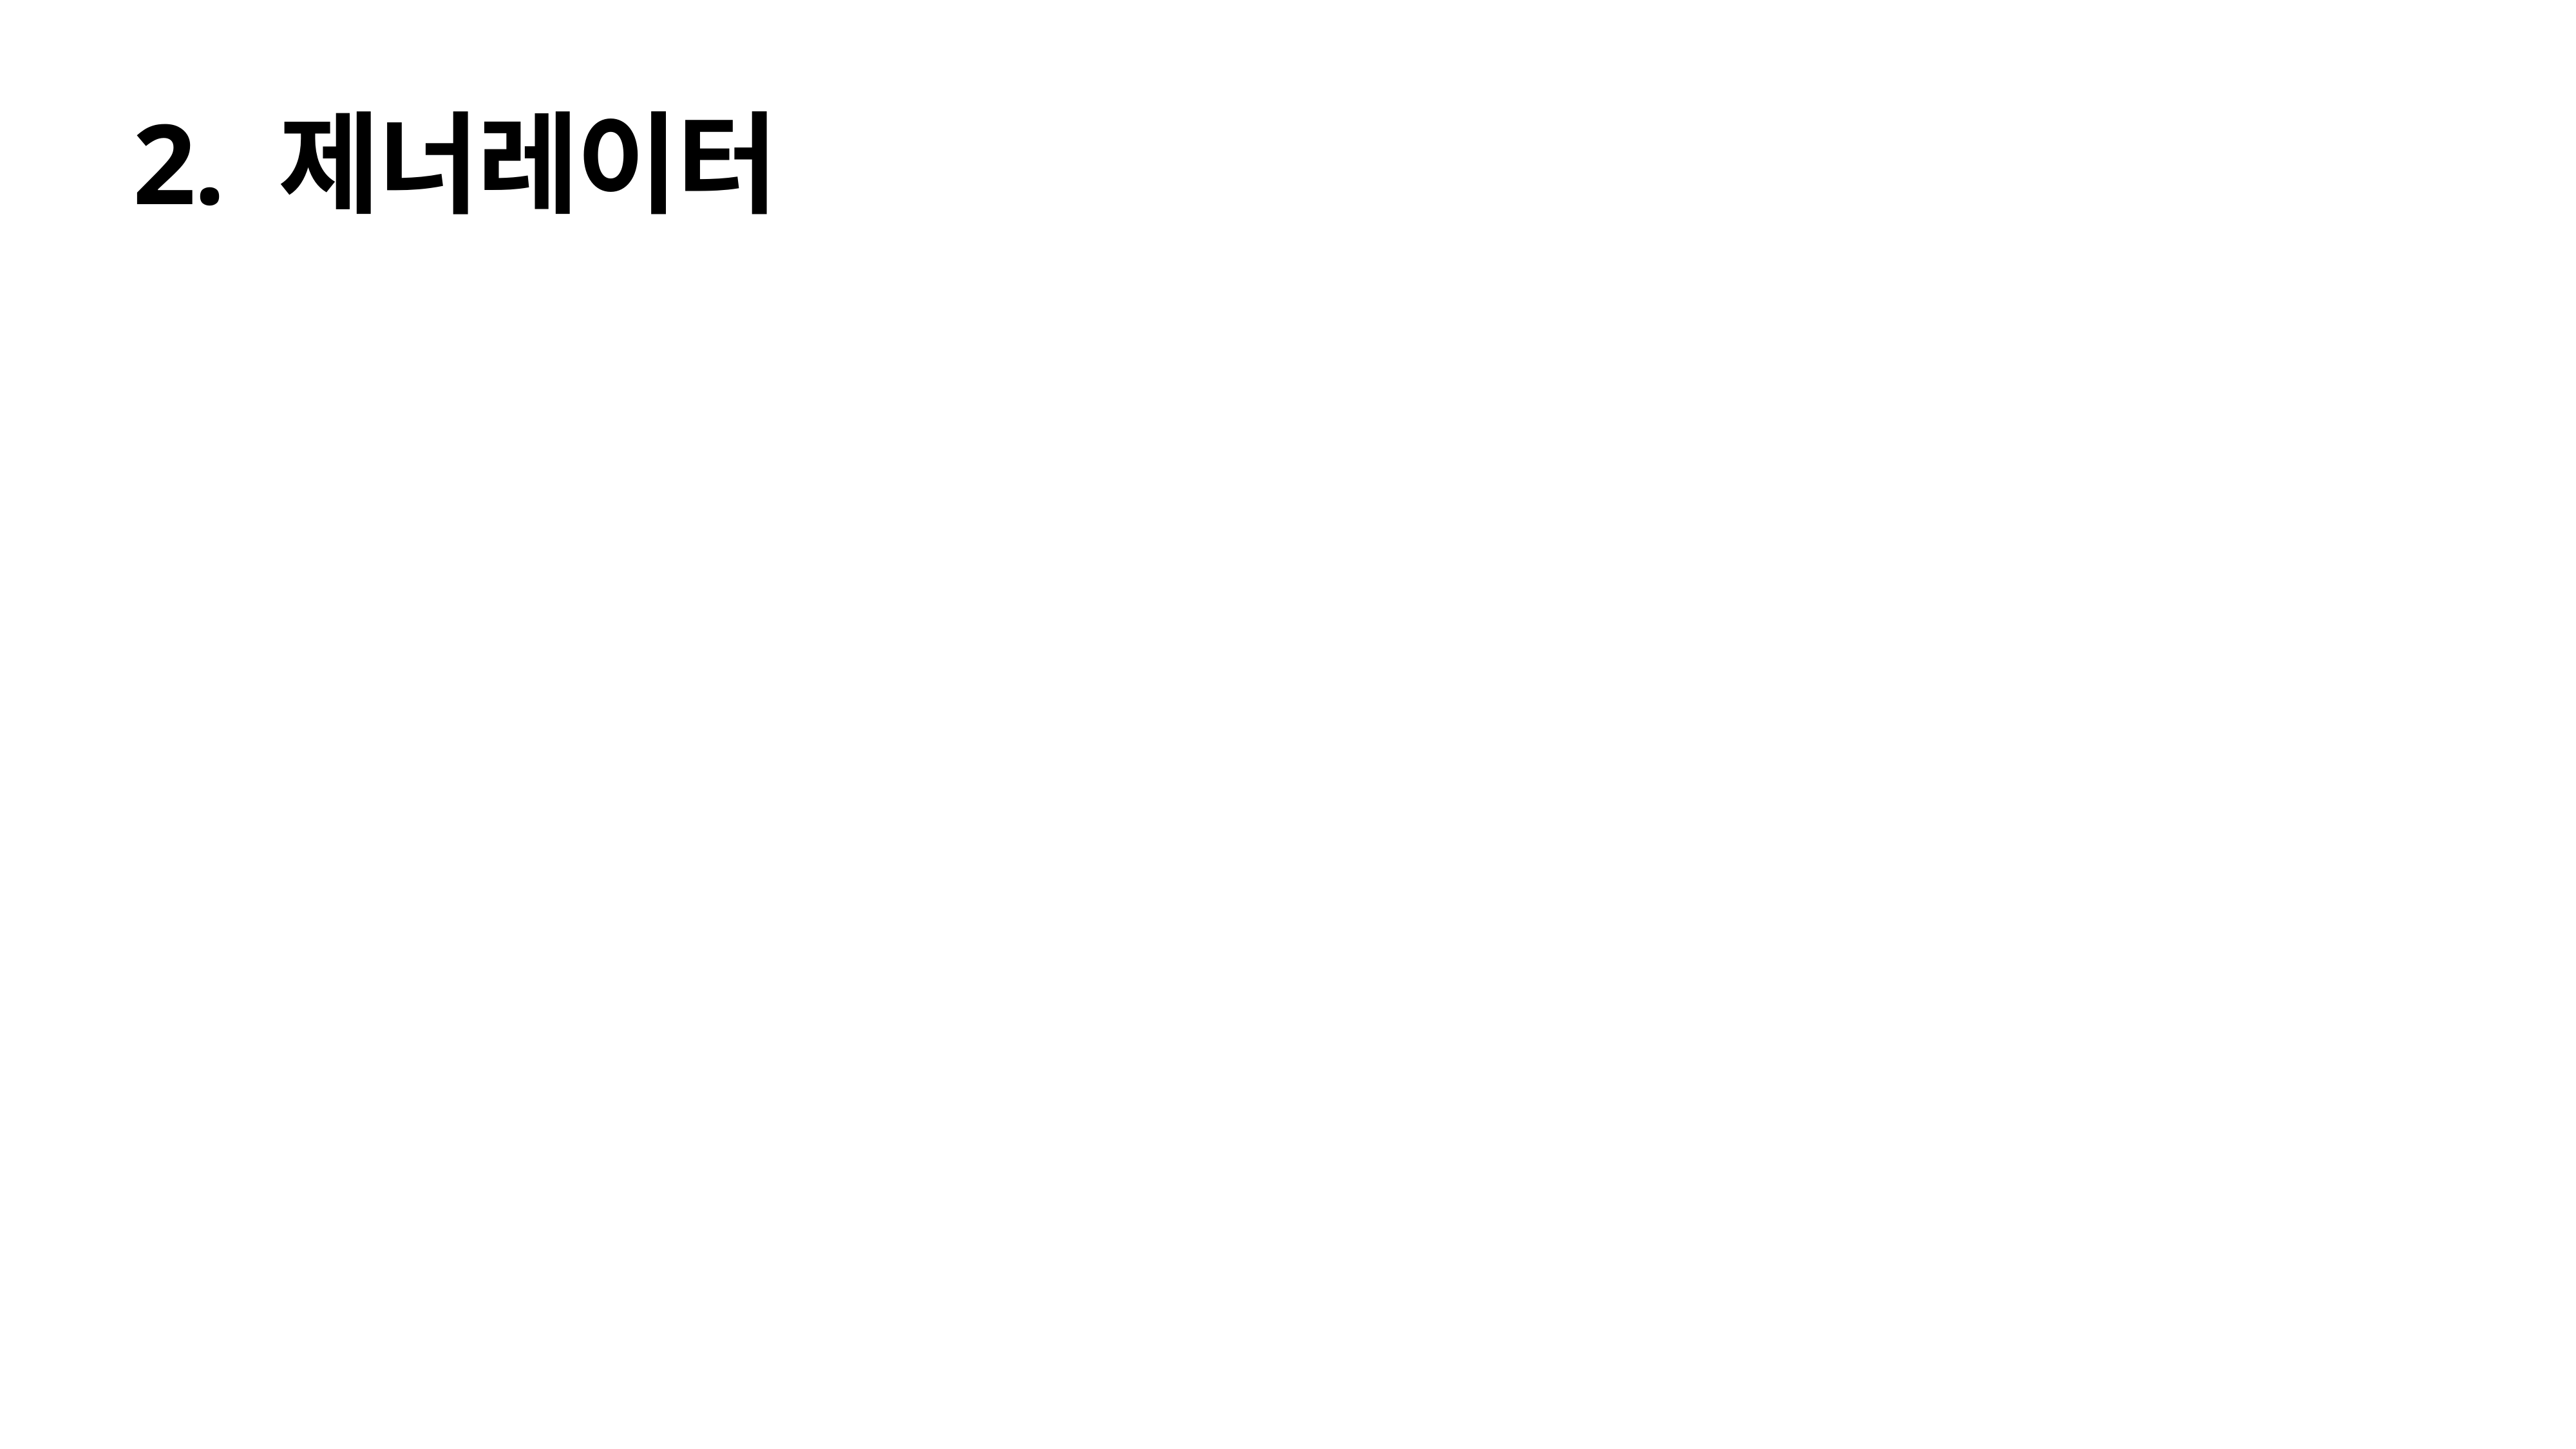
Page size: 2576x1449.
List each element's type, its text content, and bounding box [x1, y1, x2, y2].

title 2. 제너레이터 [127, 113, 2449, 266]
